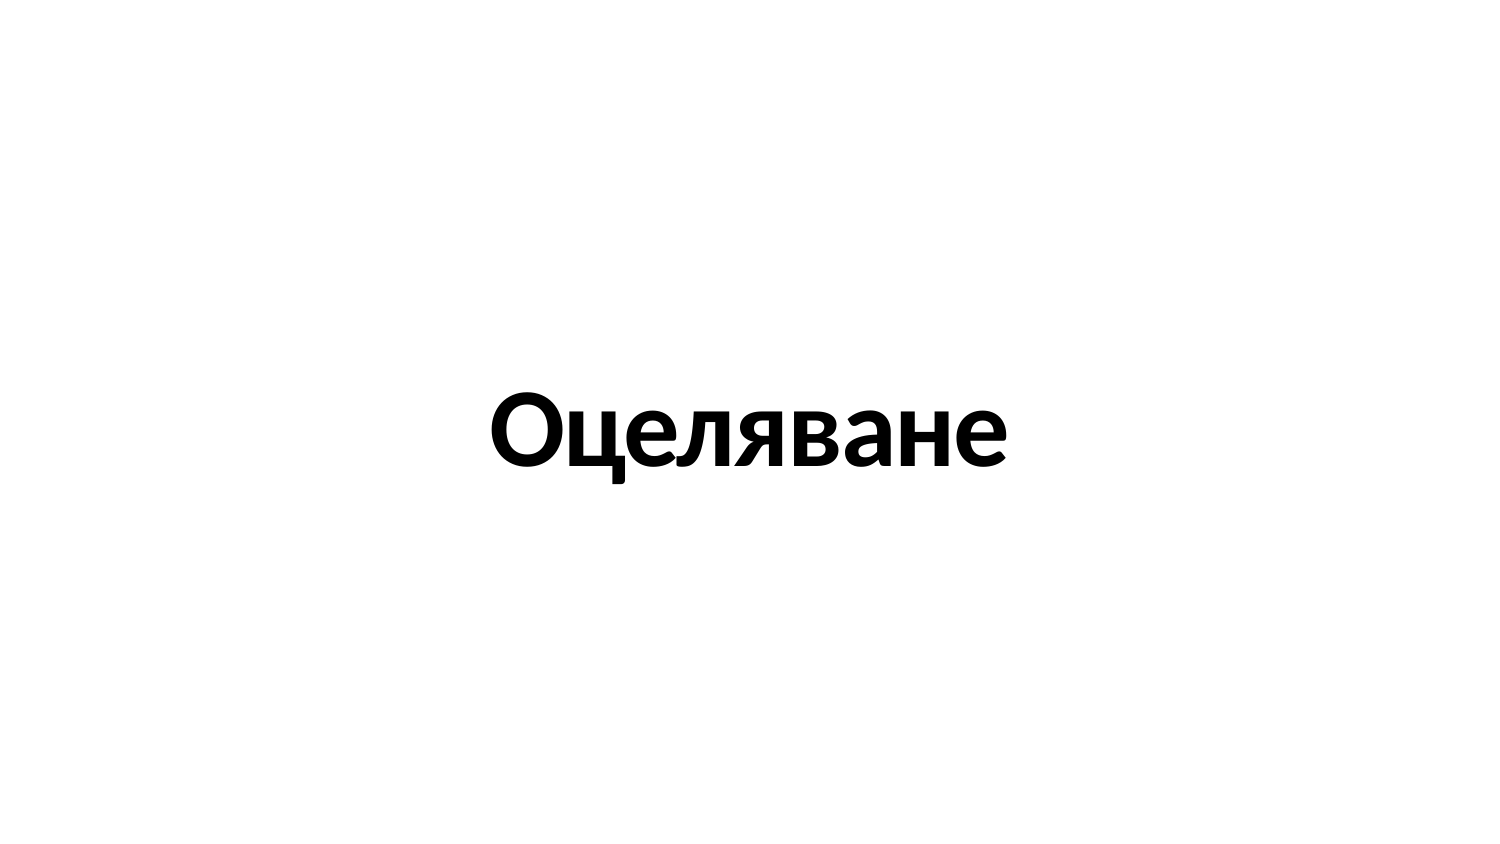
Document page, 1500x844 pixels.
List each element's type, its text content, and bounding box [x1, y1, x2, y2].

title Оцеляване [0, 0, 1500, 844]
